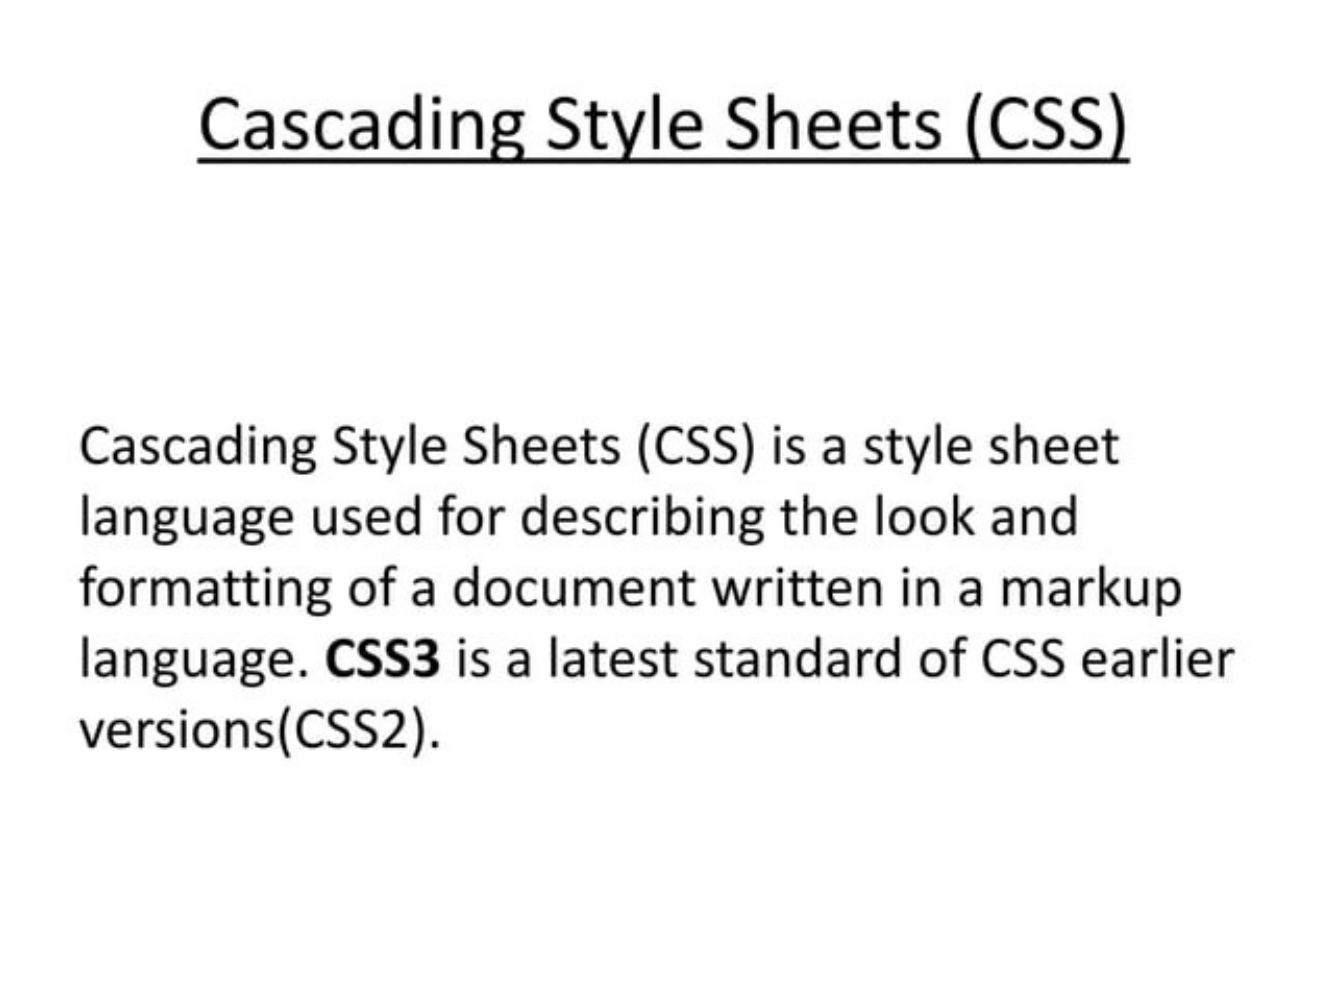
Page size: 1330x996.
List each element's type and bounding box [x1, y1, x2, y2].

picture [66, 83, 1251, 914]
